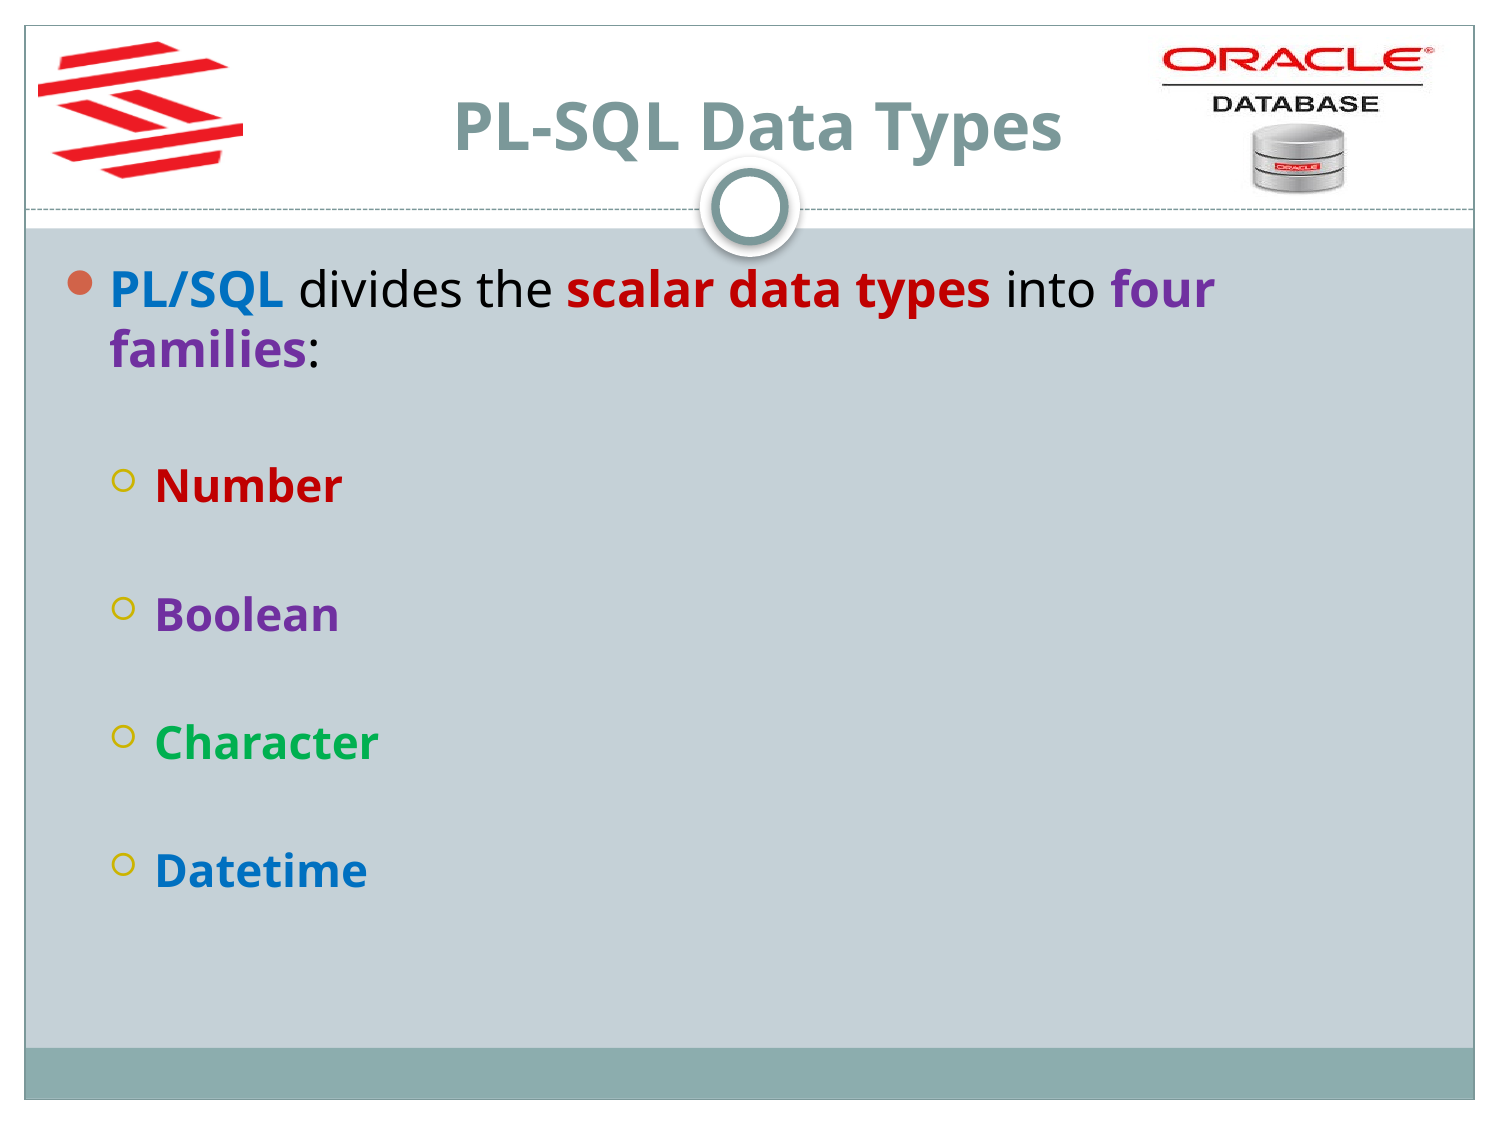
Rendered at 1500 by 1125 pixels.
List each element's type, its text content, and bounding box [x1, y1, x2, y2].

list PL/SQL divides the scalar data types into four families: Number Boolean Character Datetime [49, 250, 1445, 1047]
picture [37, 40, 243, 185]
picture [1148, 34, 1453, 200]
title PL-SQL Data Types [248, 46, 1141, 172]
